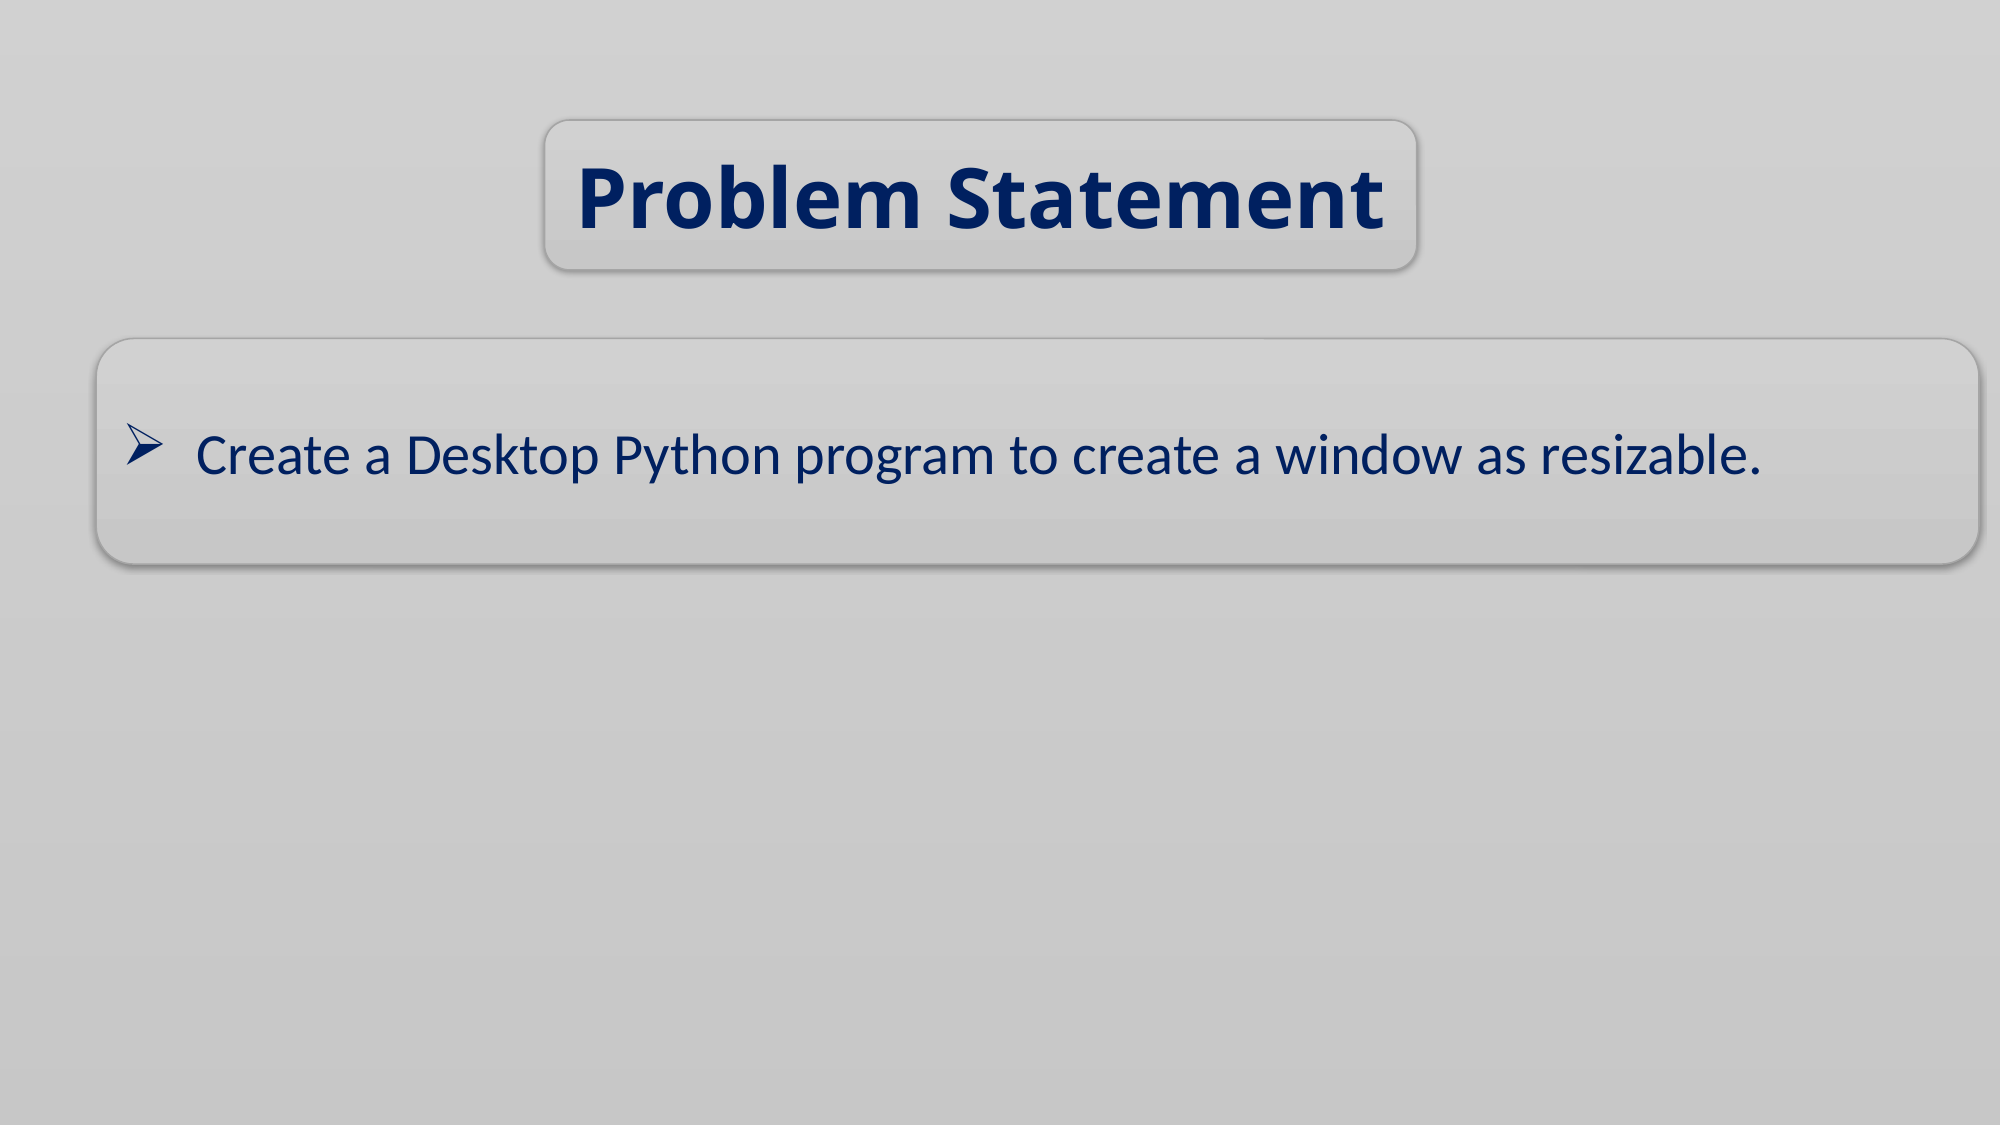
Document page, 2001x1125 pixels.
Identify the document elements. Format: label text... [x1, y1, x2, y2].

text_box Problem Statement [543, 119, 1418, 271]
text_box Create a Desktop Python program to create a window as resizable. [95, 337, 1980, 565]
